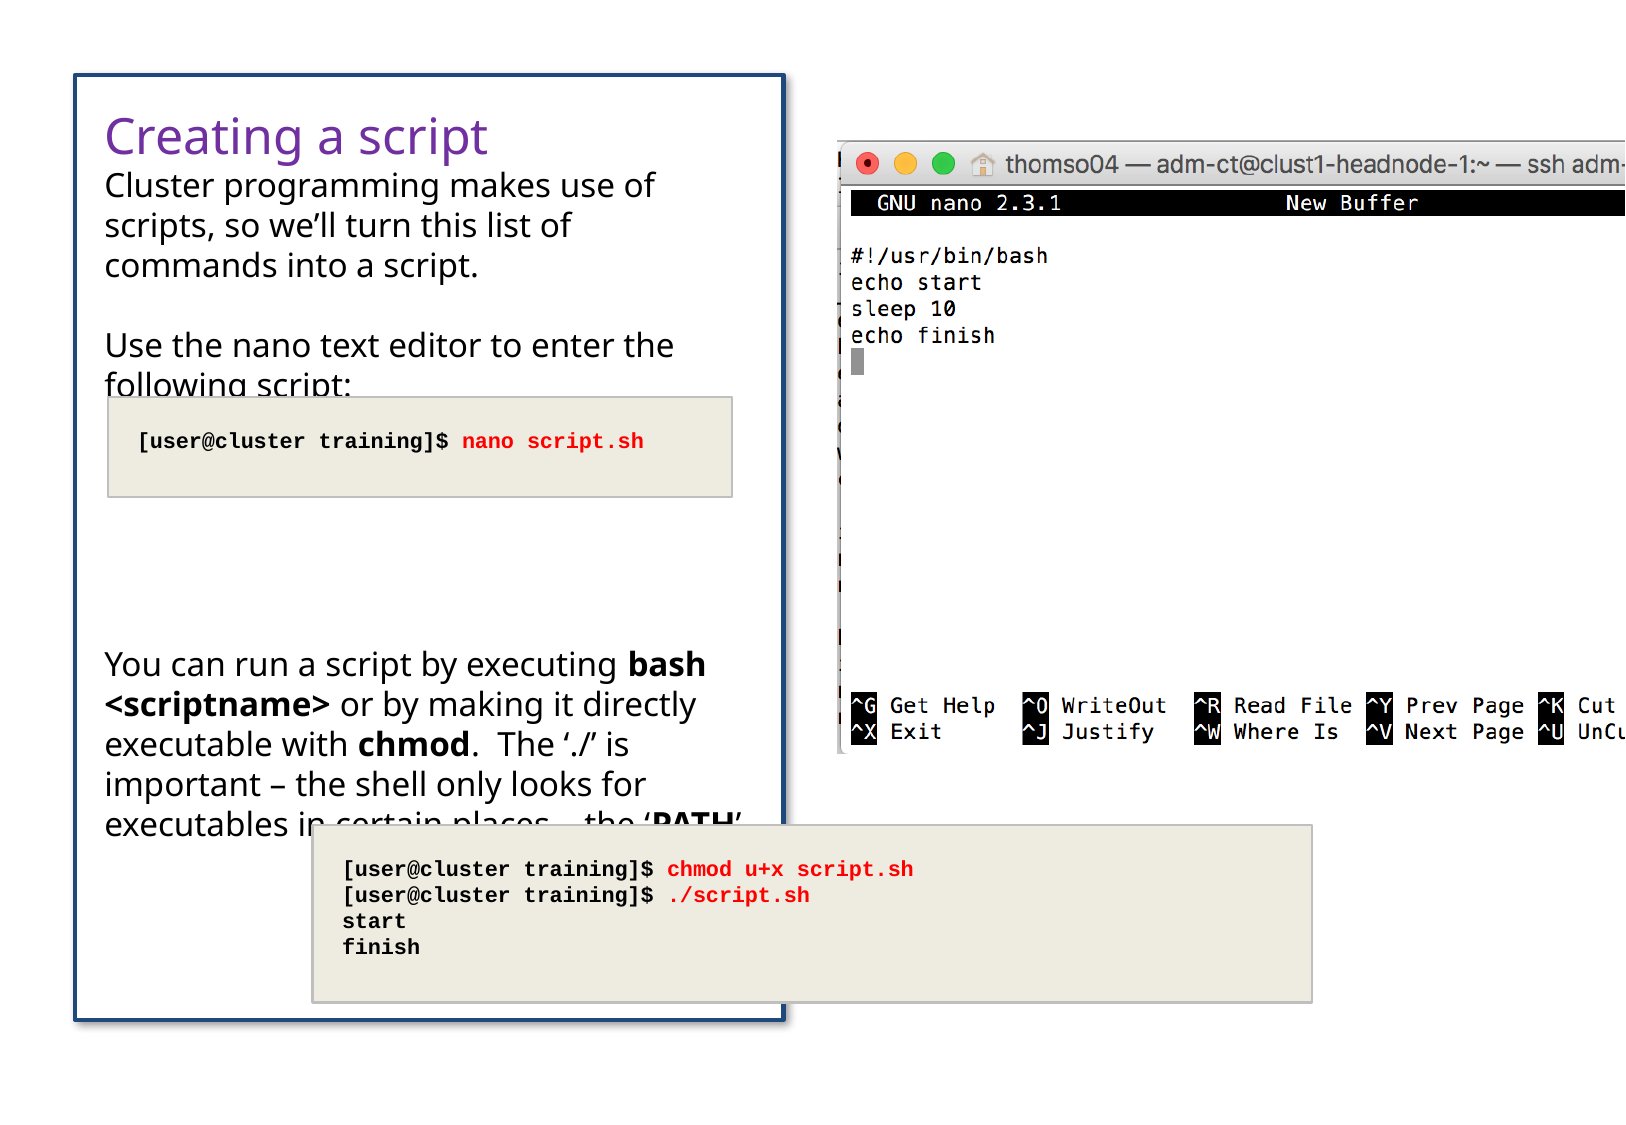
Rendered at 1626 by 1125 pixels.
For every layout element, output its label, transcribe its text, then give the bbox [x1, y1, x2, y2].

text_box Creating a script Cluster programming makes use of scripts, so we’ll turn this list of commands into a script. Use the nano text editor to enter the following script: You can run a script by executing bash <scriptname> or by making it directly executable with chmod. The ‘./’ is important – the shell only looks for executables in certain places – the ‘PATH’. [73, 73, 786, 1022]
text_box [user@cluster training]$ chmod u+x script.sh [user@cluster training]$ ./script.sh start finish [310, 823, 1315, 1005]
text_box [user@cluster training]$ nano script.sh [105, 395, 735, 499]
picture [837, 140, 1625, 755]
